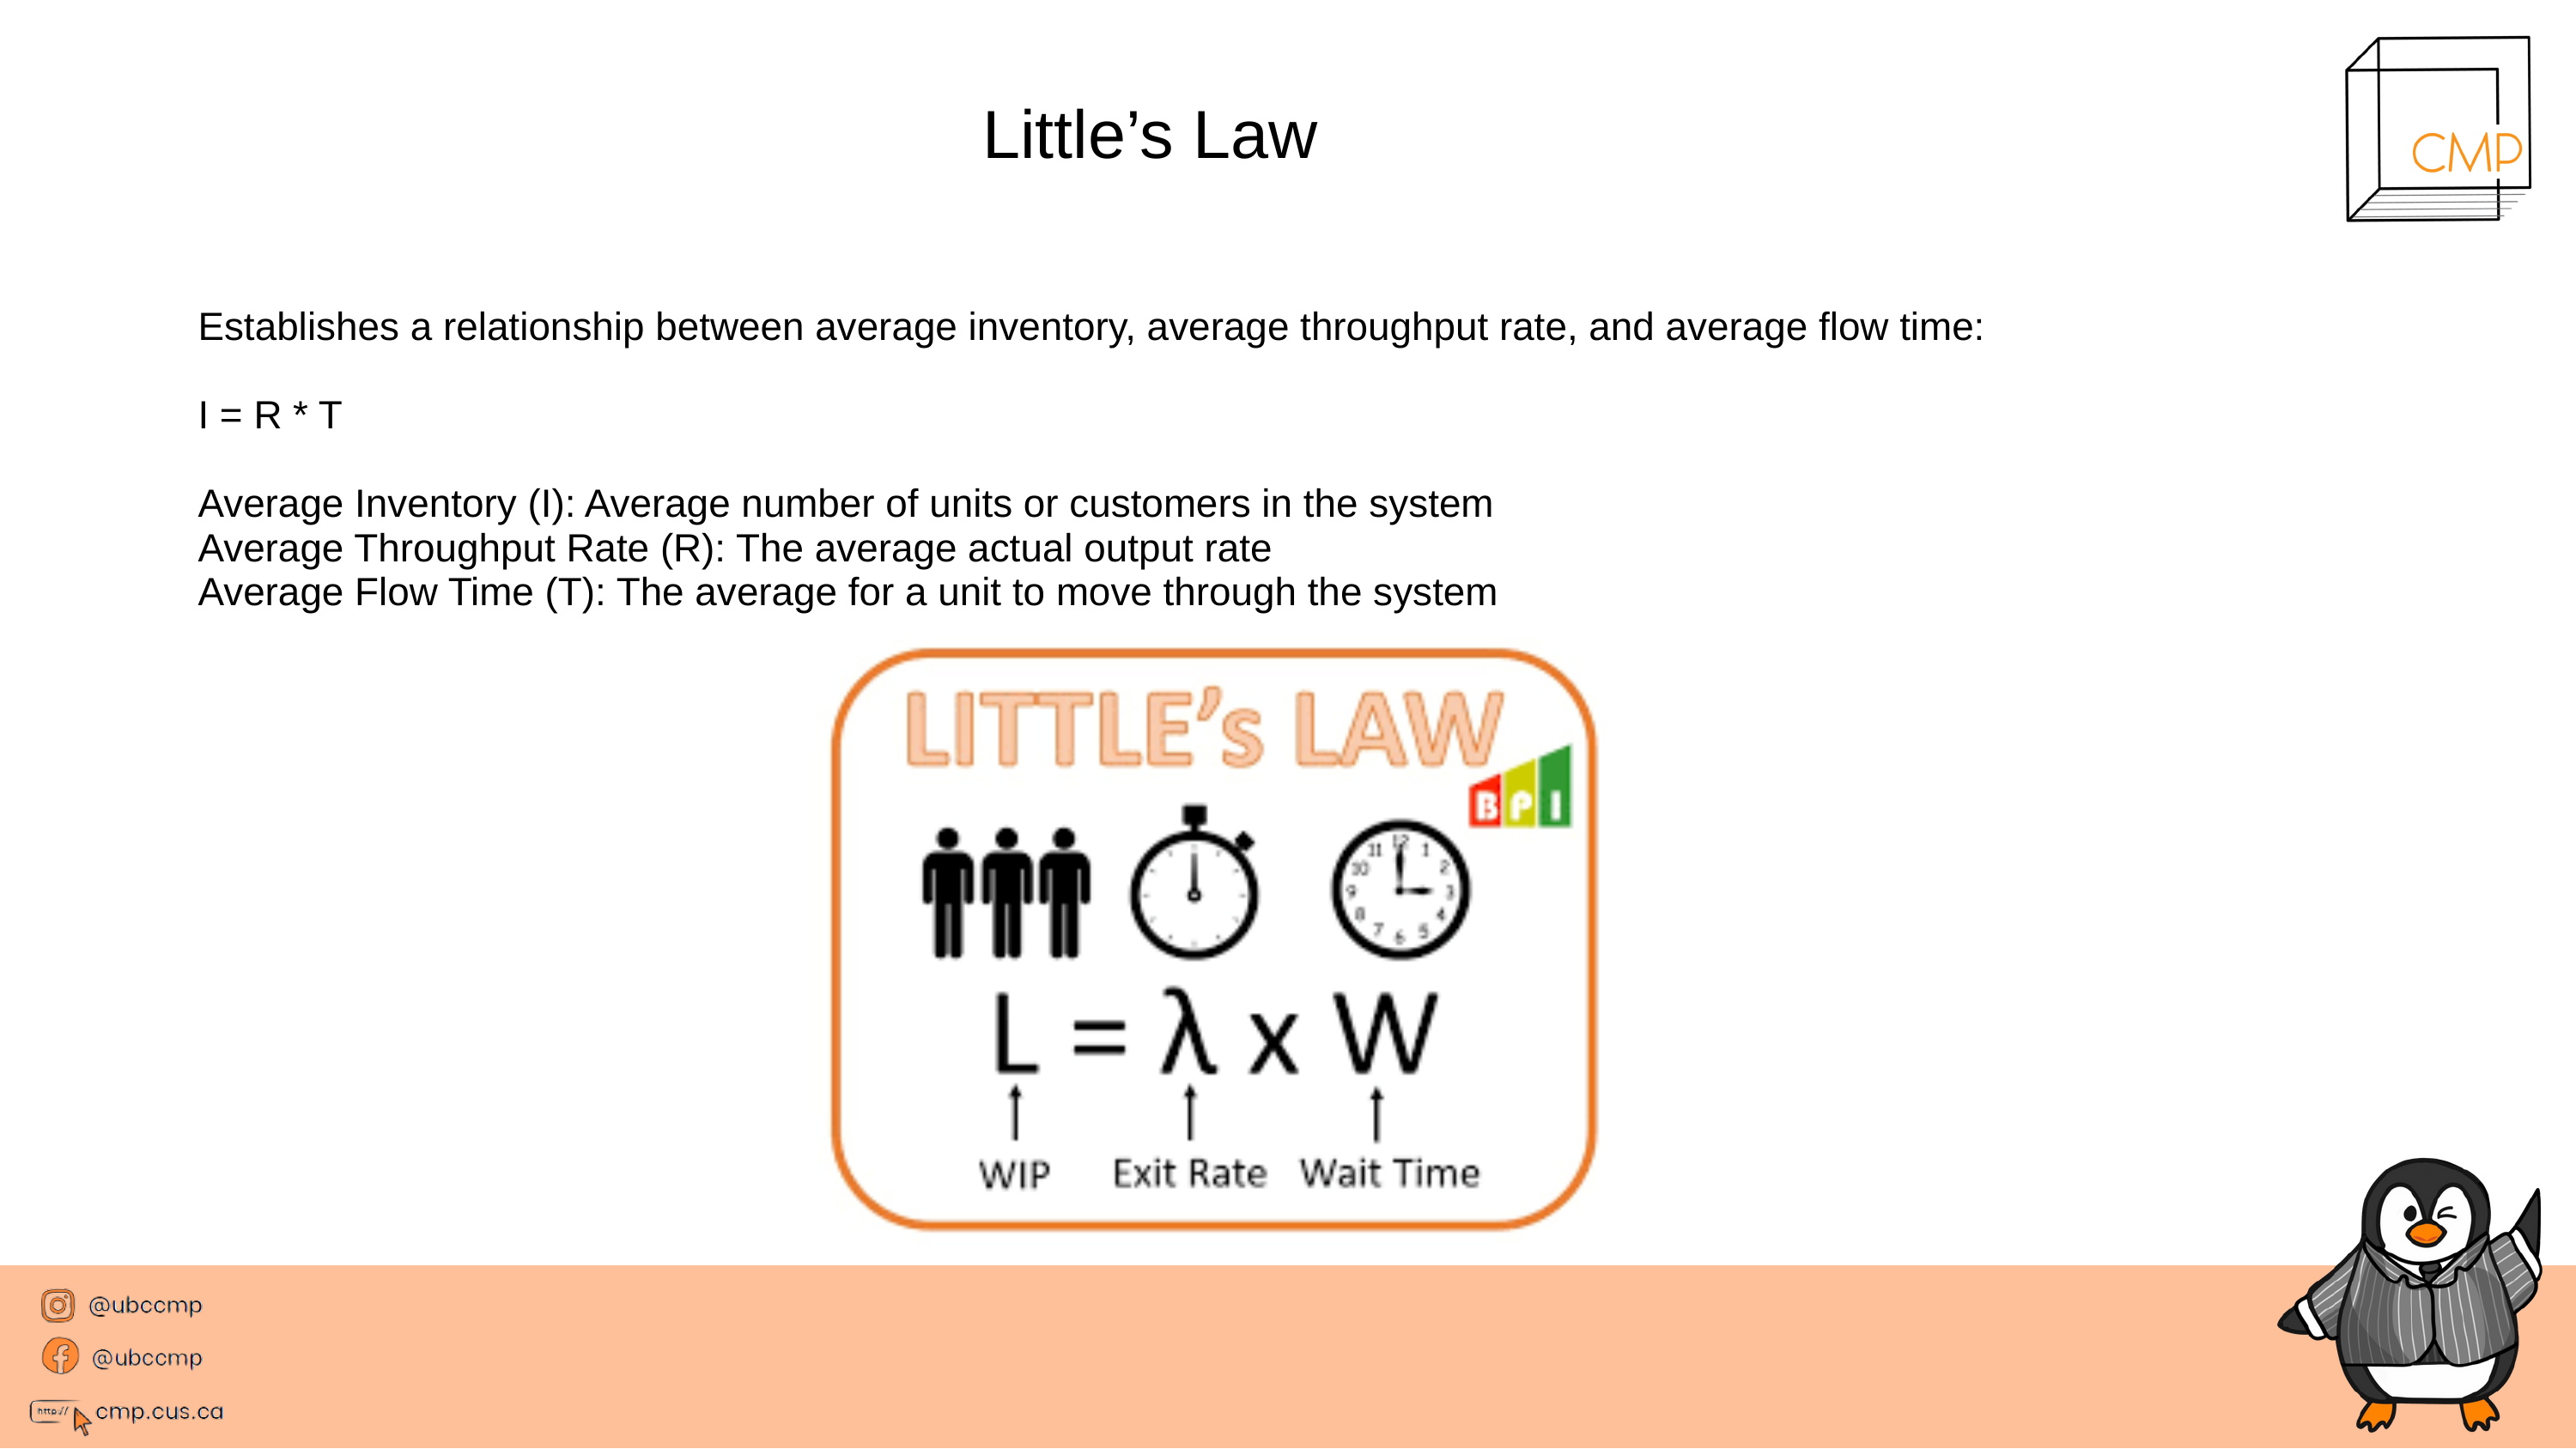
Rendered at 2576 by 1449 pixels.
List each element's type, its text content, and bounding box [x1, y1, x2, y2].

list Establishes a relationship between average inventory, average throughput rate, and average flow time: I = R * T Average Inventory (I): Average number of units or customers in the system Average Throughput Rate (R): The average actual output rate Average Flow Time (T): The average for a unit to move through the system [185, 304, 2217, 1245]
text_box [0, 1245, 2227, 1449]
picture [2232, 1003, 2576, 1449]
picture [801, 637, 1625, 1246]
picture [15, 1276, 258, 1442]
title Little’s Law [570, 50, 1730, 212]
picture [2233, 0, 2576, 337]
